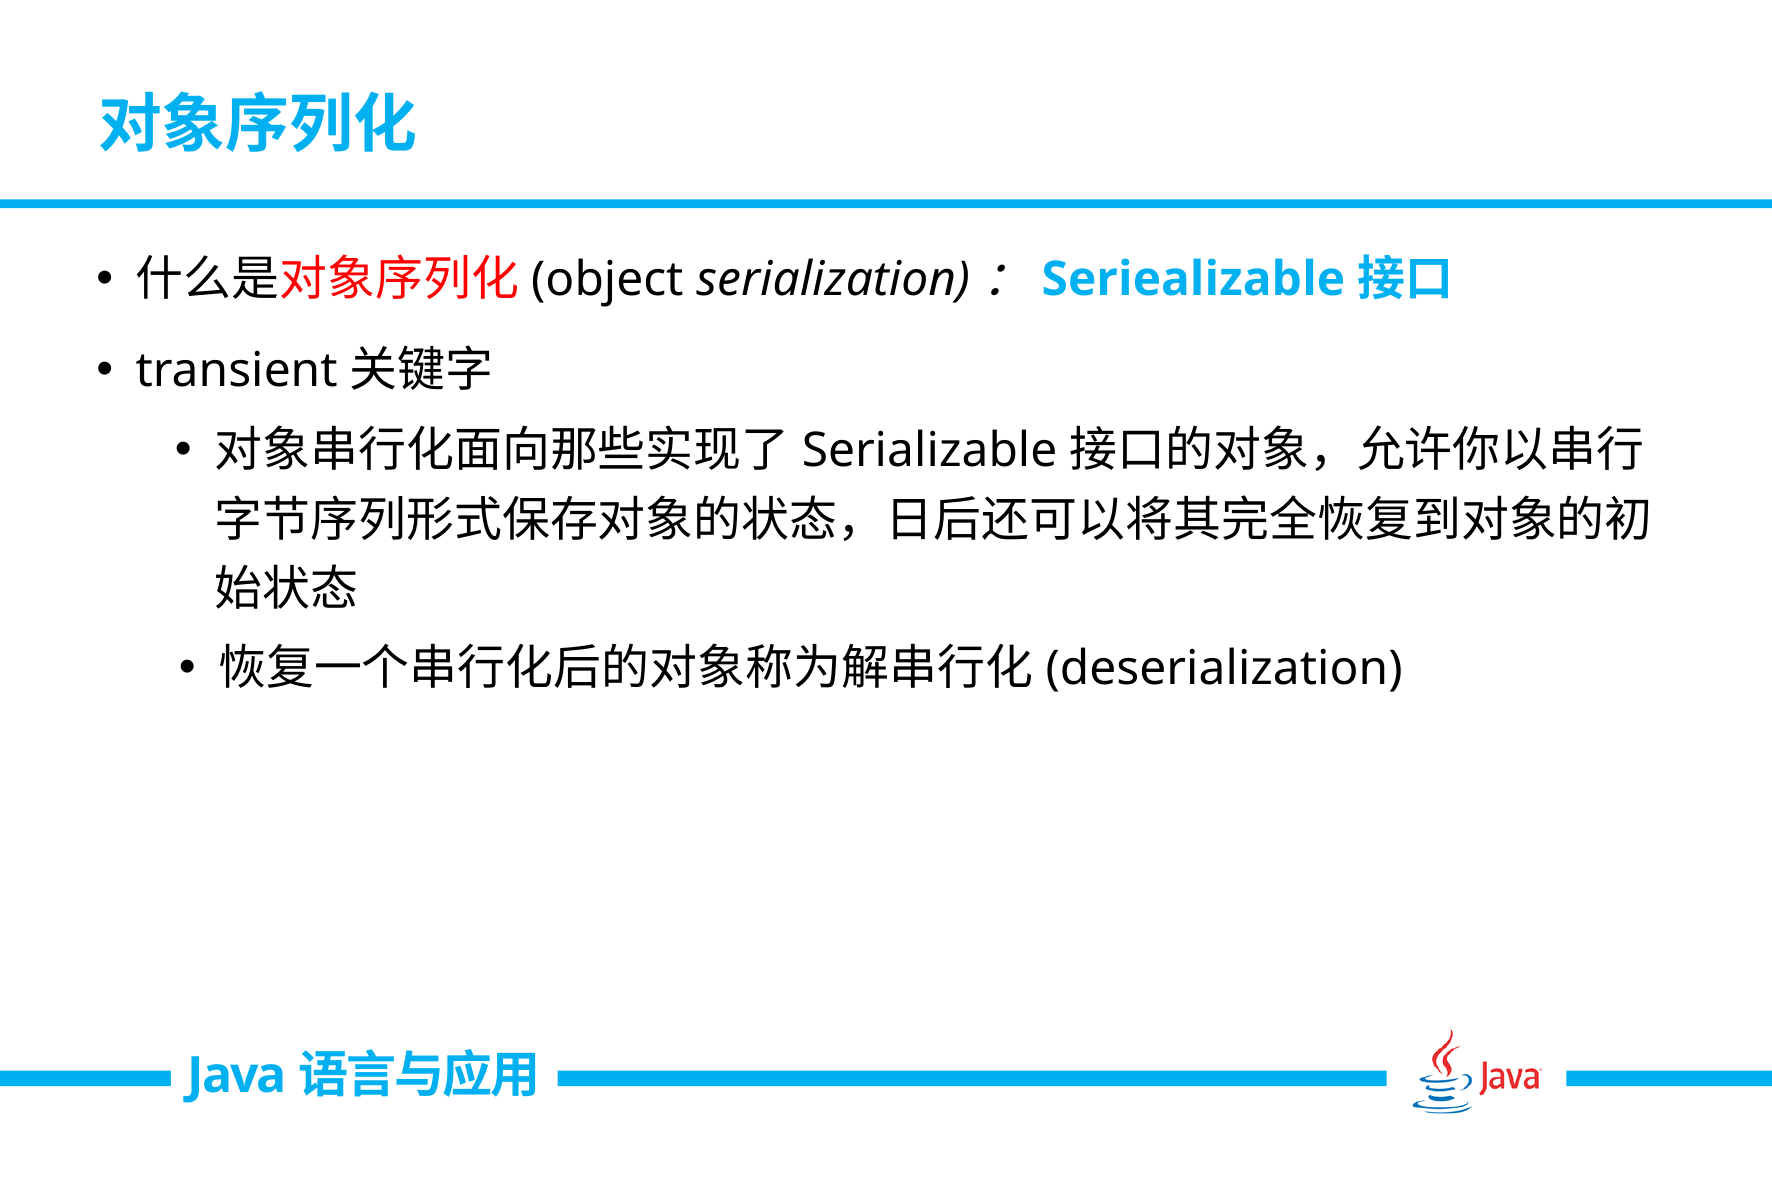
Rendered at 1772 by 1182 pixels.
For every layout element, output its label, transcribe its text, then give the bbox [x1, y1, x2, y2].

picture [1386, 1019, 1567, 1094]
slide_number [1269, 1094, 1684, 1158]
title 对象序列化 [80, 73, 1677, 168]
list 什么是对象序列化(object serialization)：Seriealizable接口 transient关键字 对象串行化面向那些实现了Serializable接口的对象，允许你以串行字节序列形式保存对象的状态，日后还可以将其完全恢复到对象的初始状态 恢复一个串行化后的对象称为解串行化(deserialization) [80, 228, 1677, 1009]
